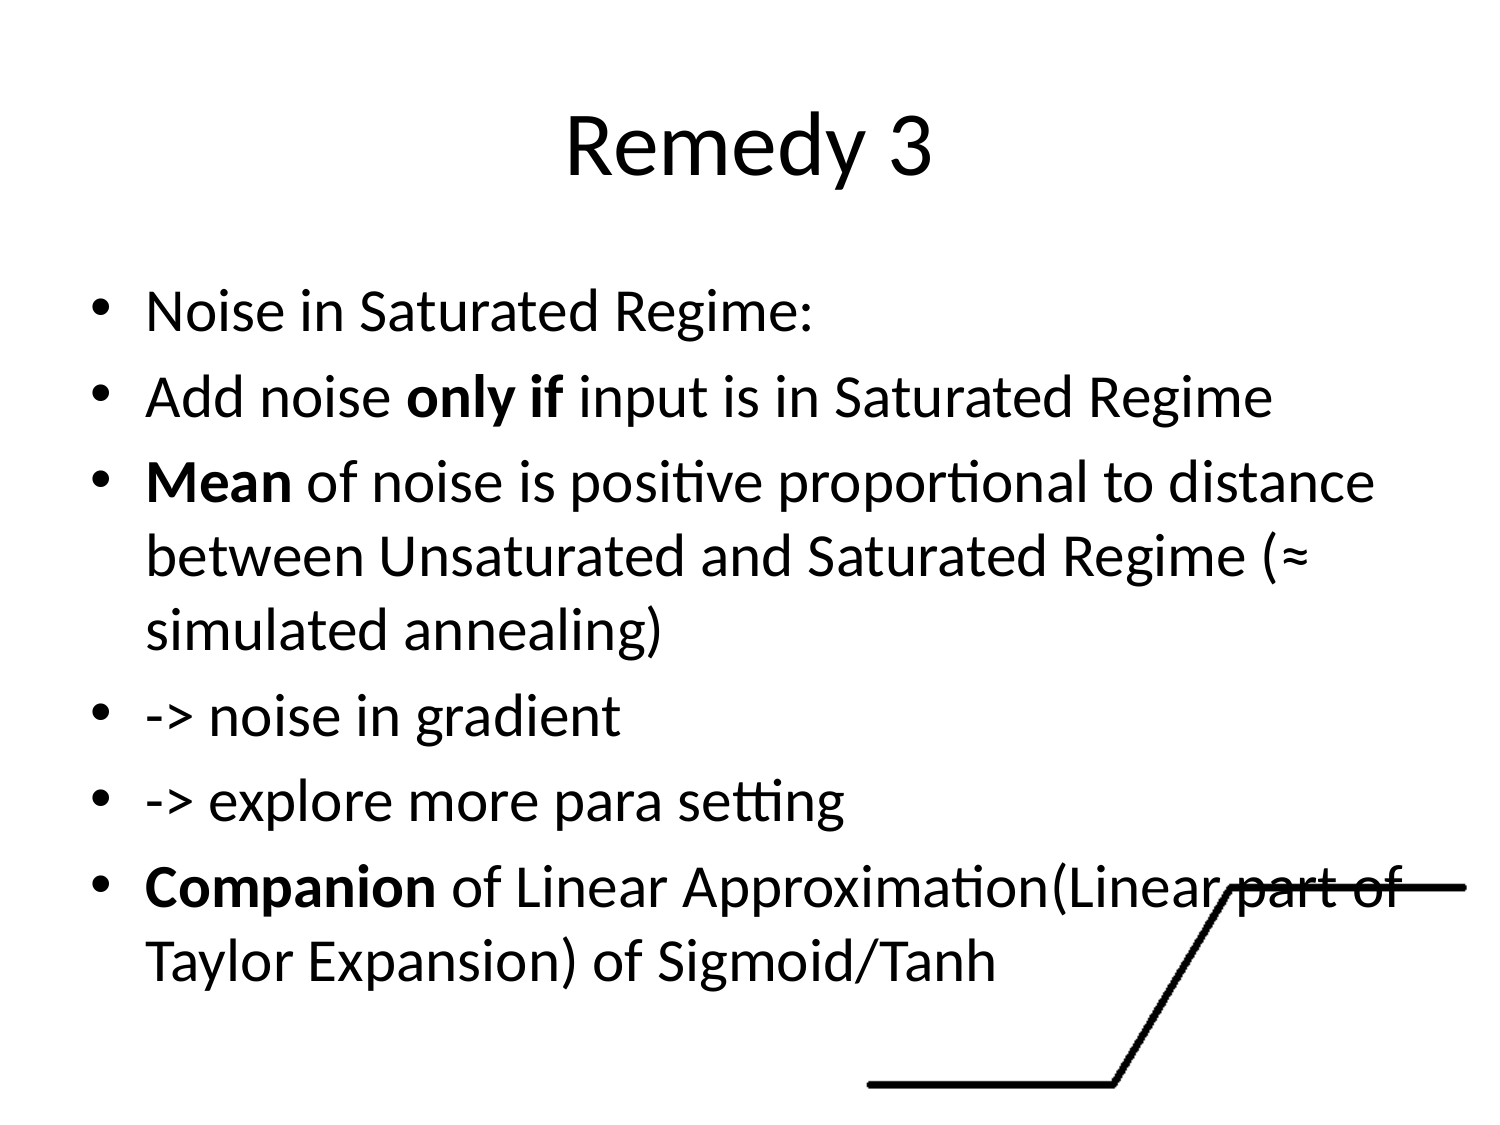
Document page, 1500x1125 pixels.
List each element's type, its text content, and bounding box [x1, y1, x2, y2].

picture [843, 857, 1500, 1125]
list Noise in Saturated Regime: Add noise only if input is in Saturated Regime Mean of noise is positive proportional to distance between Unsaturated and Saturated Regime (≈ simulated annealing) -> noise in gradient -> explore more para setting Companion of Linear Approximation(Linear part of Taylor Expansion) of Sigmoid/Tanh [75, 262, 1425, 1005]
title Remedy 3 [75, 45, 1425, 233]
